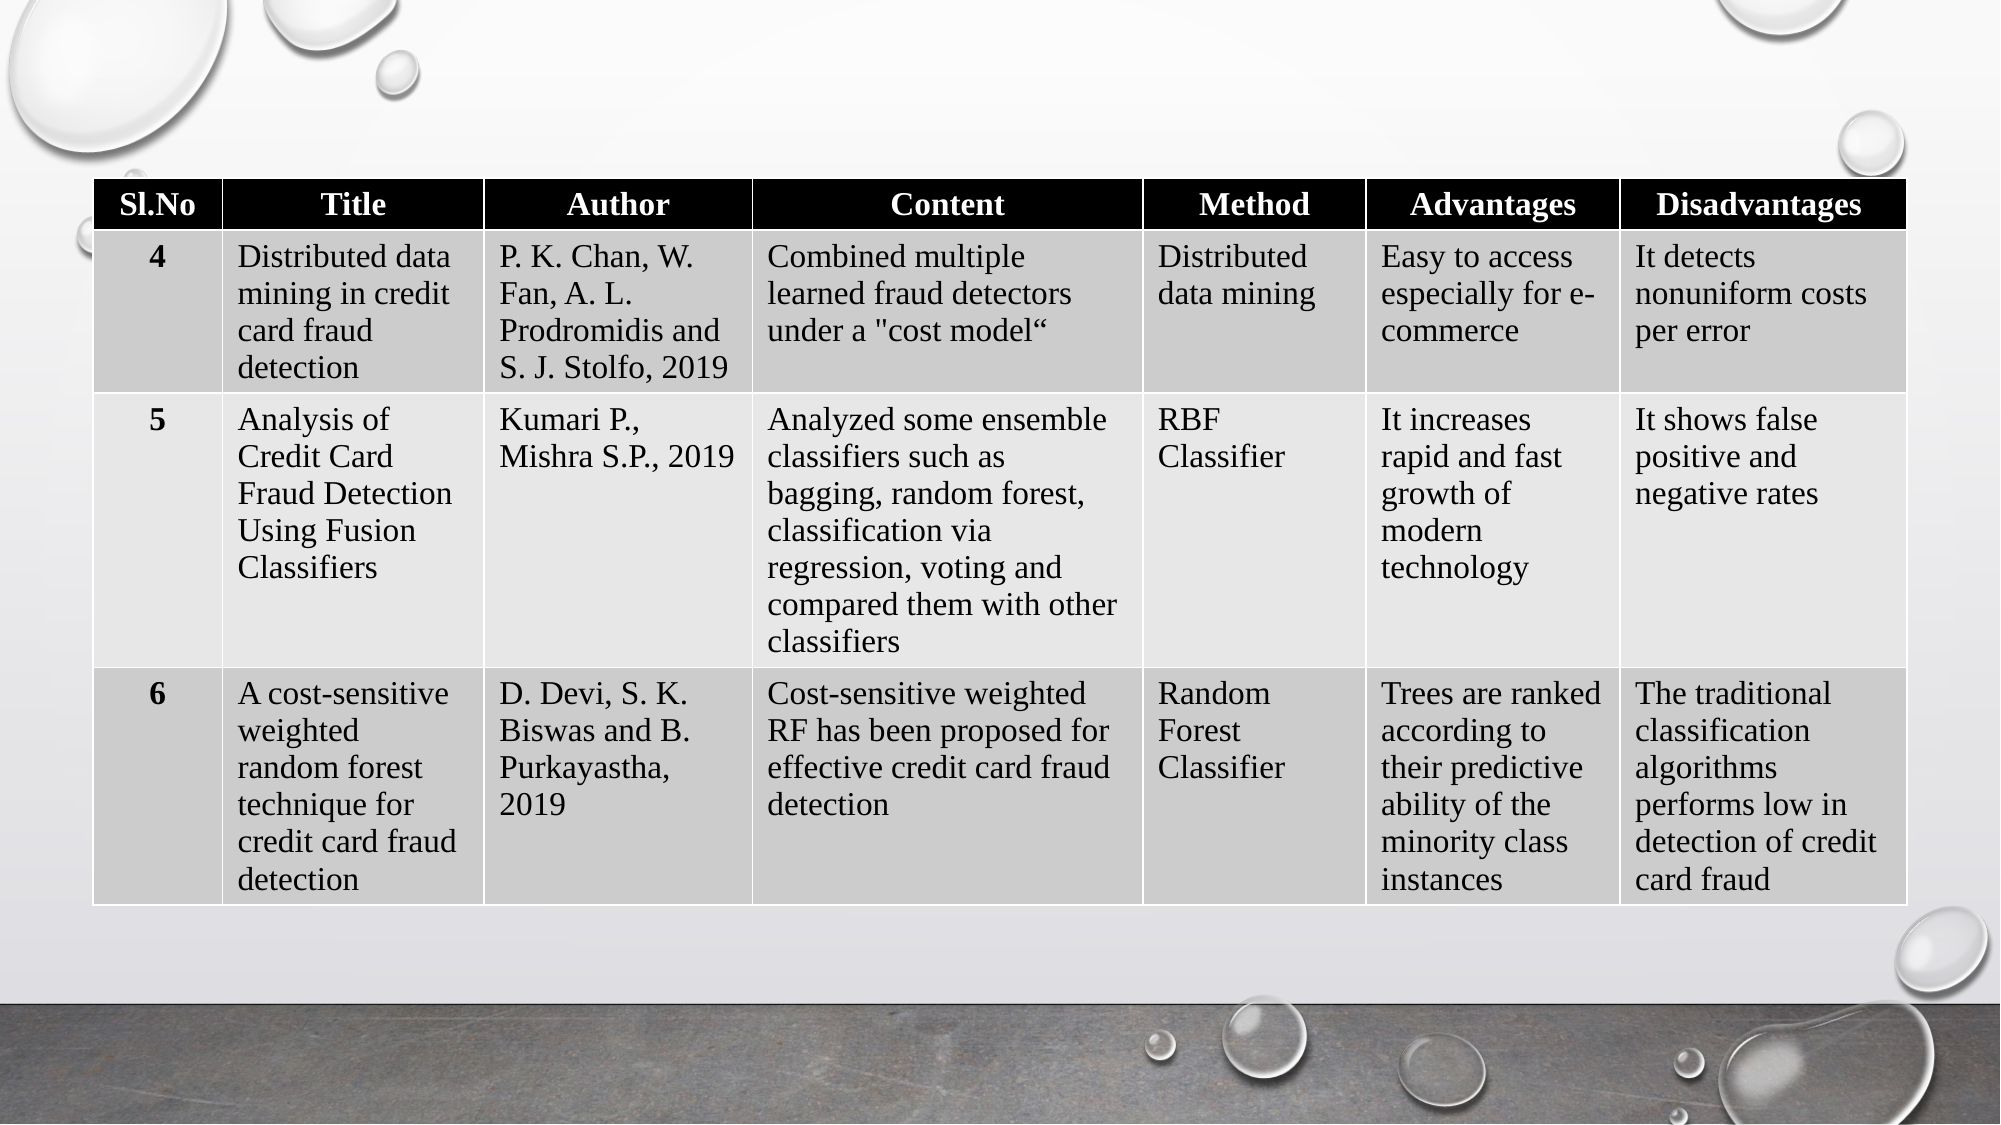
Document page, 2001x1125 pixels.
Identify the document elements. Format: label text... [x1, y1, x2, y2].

table_cell A cost-sensitive weighted random forest technique for credit card fraud detection [223, 668, 483, 904]
table_cell Distributed data mining [1144, 231, 1365, 392]
table_cell Easy to access especially for e-commerce [1367, 231, 1619, 392]
table_cell Kumari P., Mishra S.P., 2019 [485, 394, 752, 667]
table_cell Trees are ranked according to their predictive ability of the minority class instances [1367, 668, 1619, 904]
table_cell RBF Classifier [1144, 394, 1365, 667]
picture [0, 0, 2000, 1125]
table_cell Analyzed some ensemble classifiers such as bagging, random forest, classification via regression, voting and compared them with other classifiers [753, 394, 1142, 667]
table_header Advantages [1367, 179, 1619, 229]
table_header Author [485, 179, 752, 229]
table_cell It shows false positive and negative rates [1621, 394, 1906, 667]
table_cell 6 [94, 668, 222, 904]
table_header Disadvantages [1621, 179, 1906, 229]
table_cell Random Forest Classifier [1144, 668, 1365, 904]
table_cell D. Devi, S. K. Biswas and B. Purkayastha, 2019 [485, 668, 752, 904]
table_cell It detects nonuniform costs per error [1621, 231, 1906, 392]
table_cell Distributed data mining in credit card fraud detection [223, 231, 483, 392]
table_header Method [1144, 179, 1365, 229]
table_cell Cost-sensitive weighted RF has been proposed for effective credit card fraud detection [753, 668, 1142, 904]
table_cell P. K. Chan, W. Fan, A. L. Prodromidis and S. J. Stolfo, 2019 [485, 231, 752, 392]
table_cell Combined multiple learned fraud detectors under a "cost model“ [753, 231, 1142, 392]
table_cell 4 [94, 231, 222, 392]
table_cell 5 [94, 394, 222, 667]
table_header Sl.No [94, 179, 222, 229]
table_header Title [223, 179, 483, 229]
table_header Content [753, 179, 1142, 229]
table_cell The traditional classification algorithms performs low in detection of credit card fraud [1621, 668, 1906, 904]
table_cell Analysis of Credit Card Fraud Detection Using Fusion Classifiers [223, 394, 483, 667]
table_cell It increases rapid and fast growth of modern technology [1367, 394, 1619, 667]
